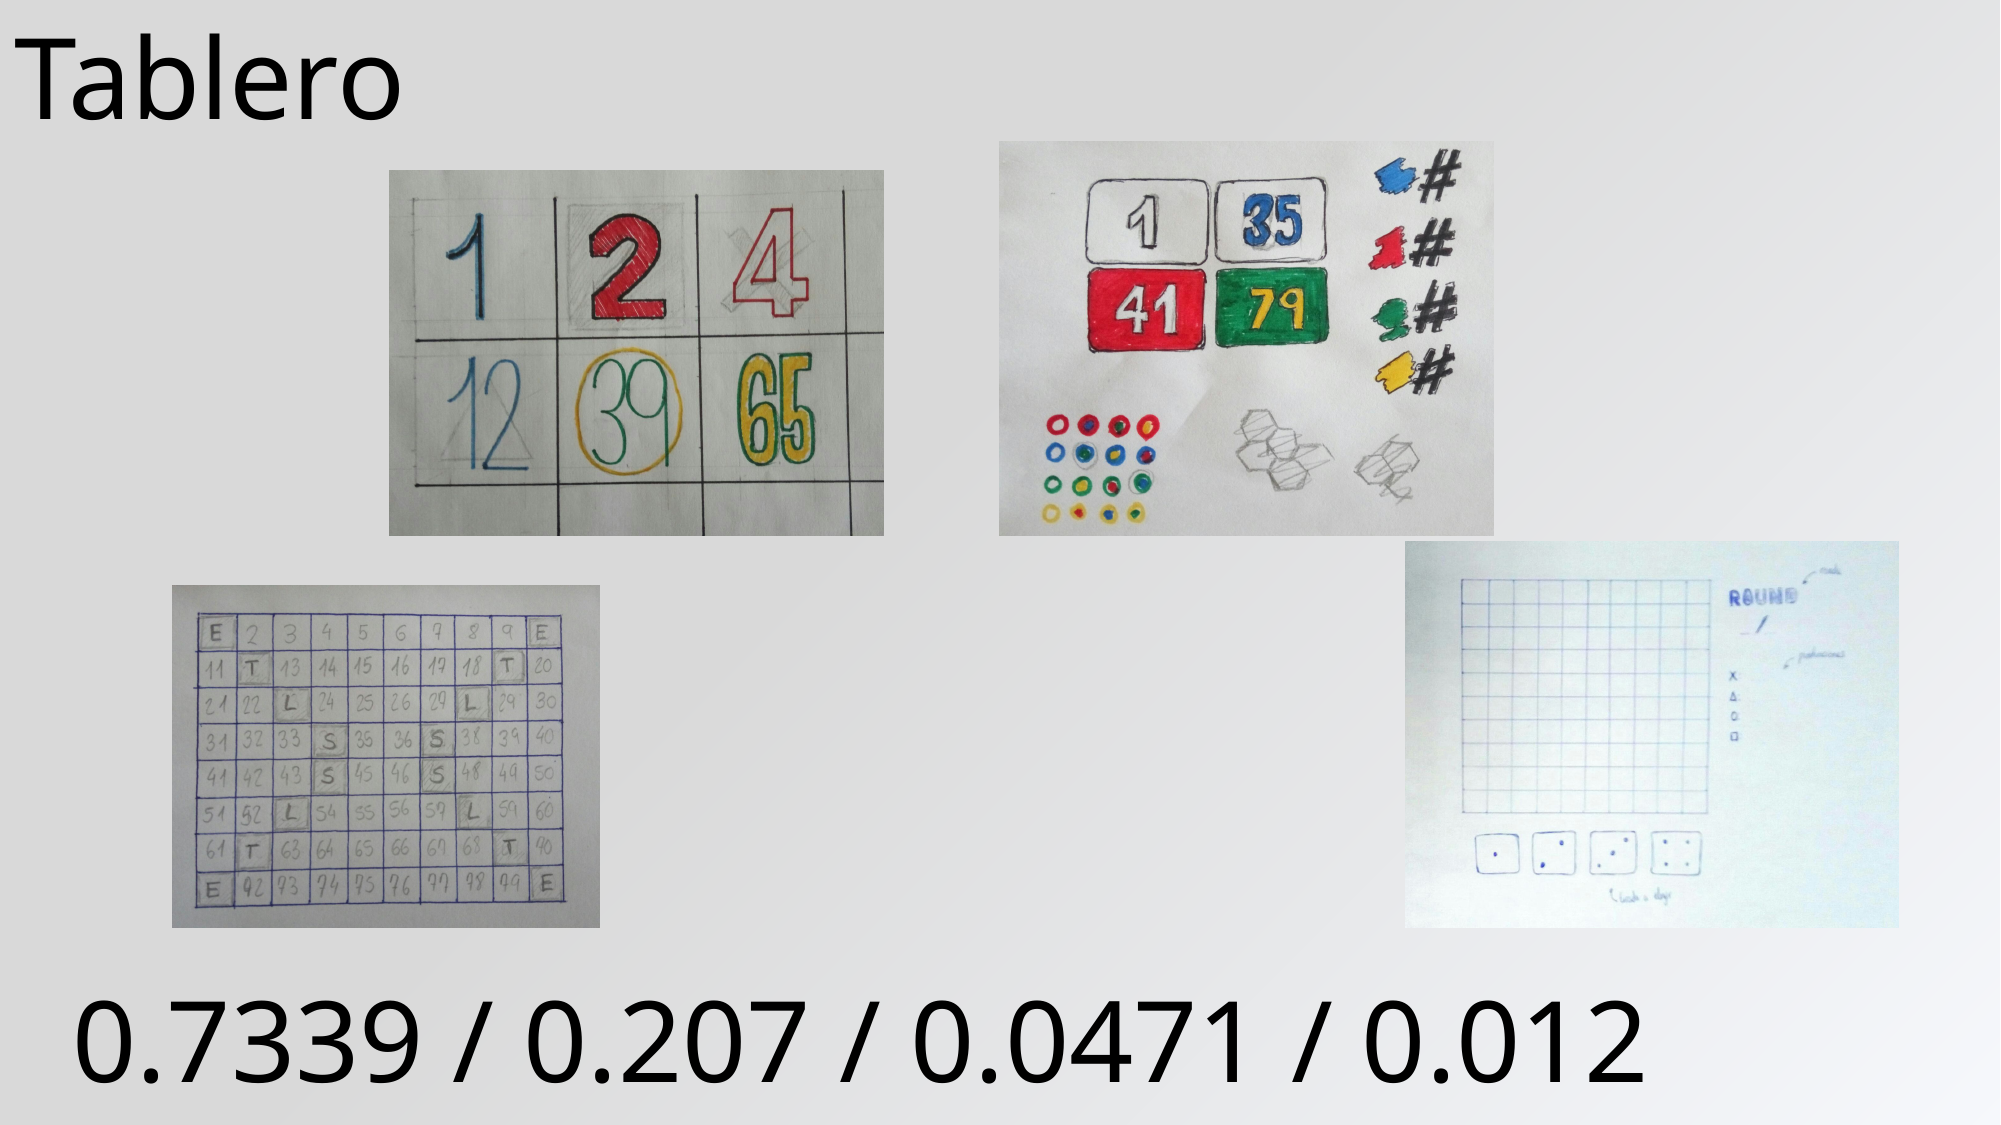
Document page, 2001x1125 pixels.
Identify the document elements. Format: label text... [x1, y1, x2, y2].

picture [172, 585, 600, 928]
picture [999, 140, 1494, 536]
picture [389, 170, 884, 536]
text_box 0.7339 / 0.207 / 0.0471 / 0.012 [57, 962, 1943, 1113]
picture [1405, 541, 1899, 928]
text_box Tablero [0, 0, 697, 150]
